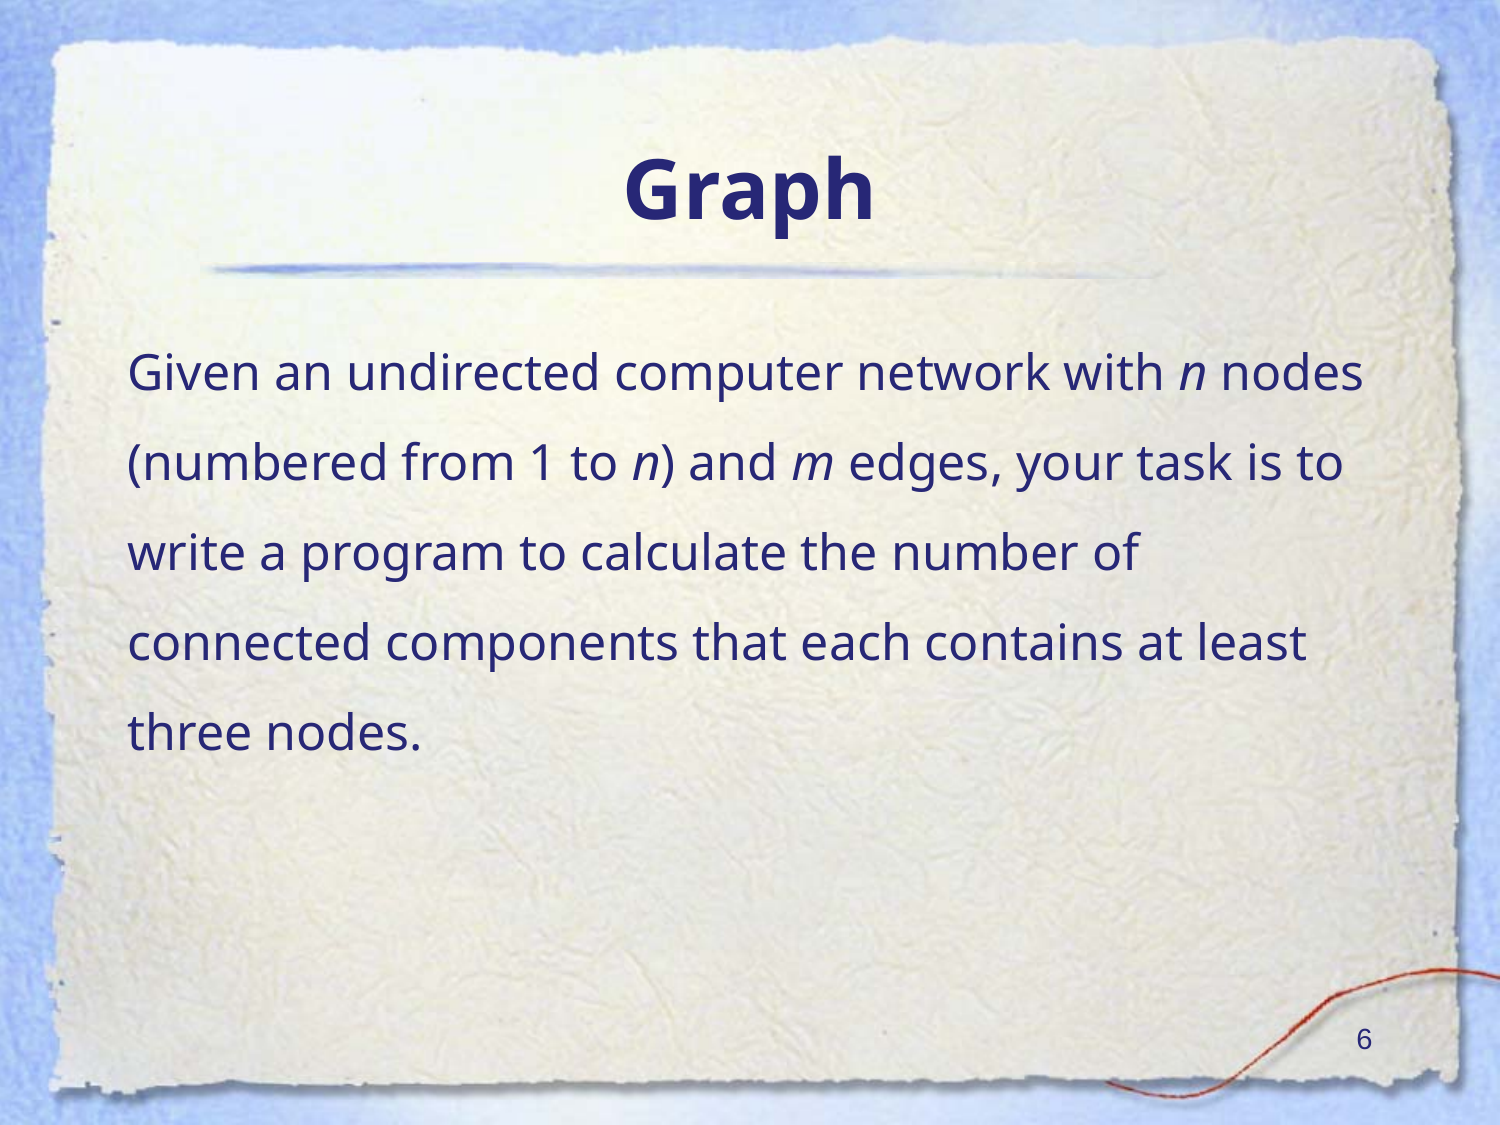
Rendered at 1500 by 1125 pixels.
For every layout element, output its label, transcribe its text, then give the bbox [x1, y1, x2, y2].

title Graph [112, 81, 1388, 244]
picture [0, 0, 1500, 1125]
slide_number ‹#› [1074, 1012, 1388, 1088]
list Given an undirected computer network with n nodes (numbered from 1 to n) and m edges, your task is to write a program to calculate the number of connected components that each contains at least three nodes. [112, 302, 1388, 988]
